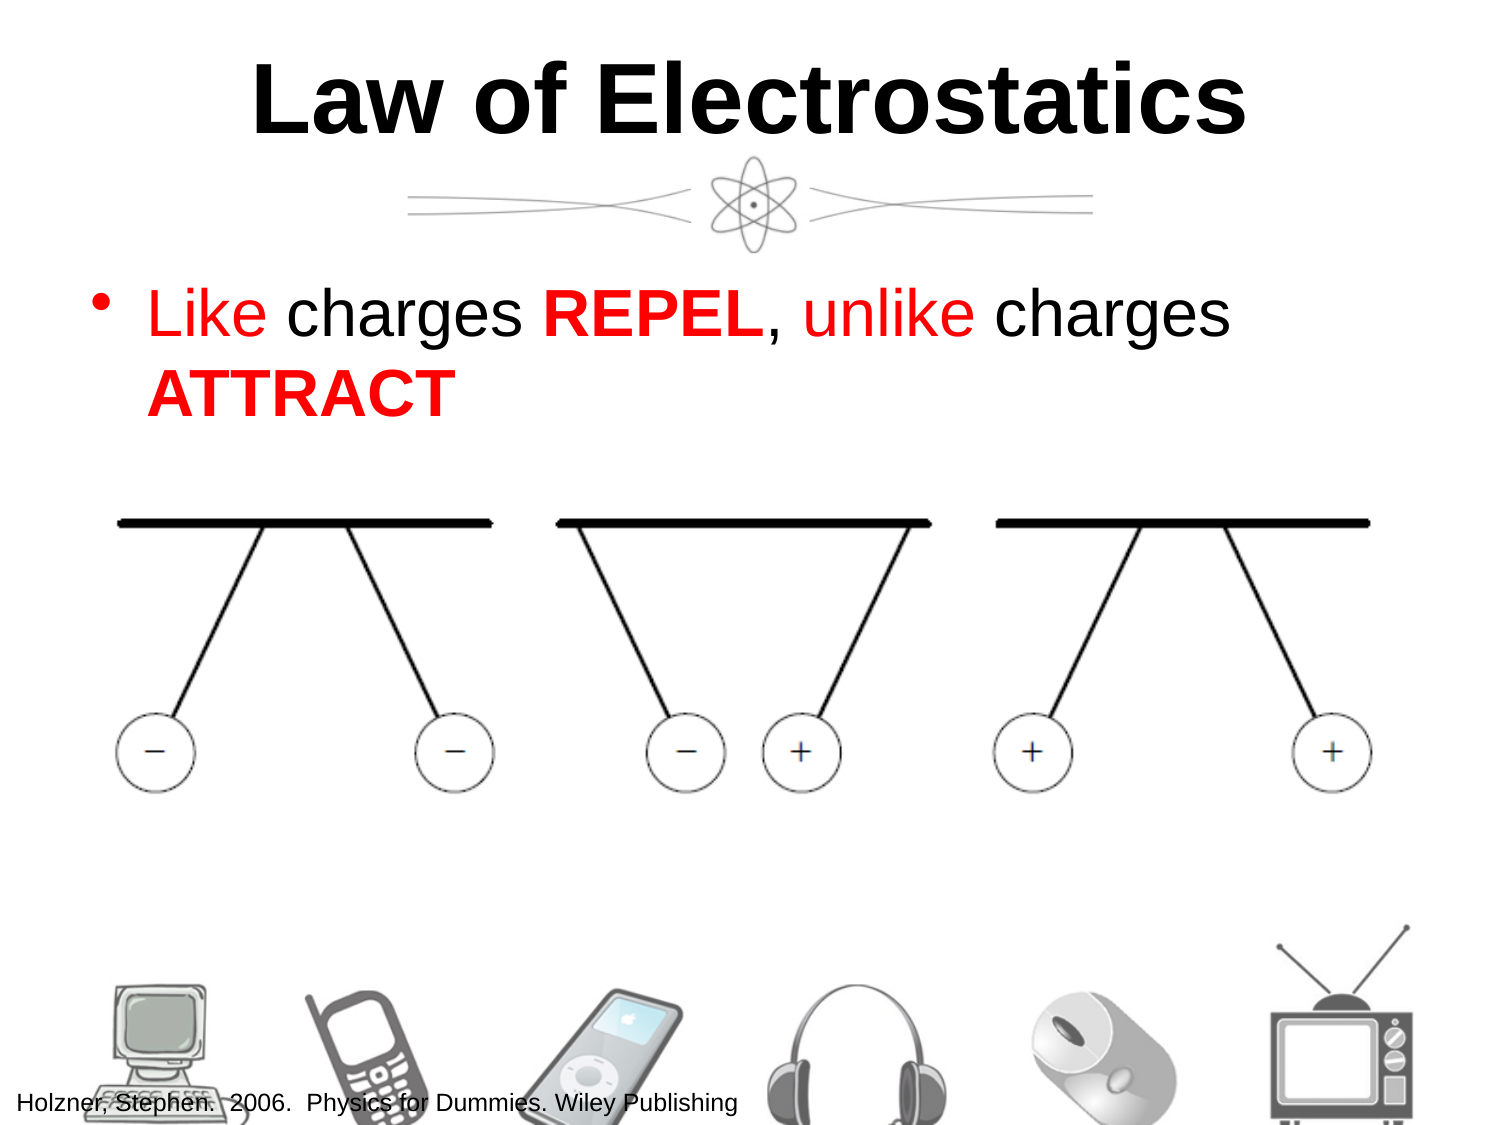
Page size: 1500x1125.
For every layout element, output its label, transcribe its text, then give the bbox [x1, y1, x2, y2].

title Law of Electrostatics [74, 0, 1426, 188]
list Like charges REPEL, unlike charges ATTRACT [74, 262, 1426, 1006]
picture [112, 487, 1414, 830]
text_box Holzner, Stephen. 2006. Physics for Dummies. Wiley Publishing [1, 1079, 755, 1125]
